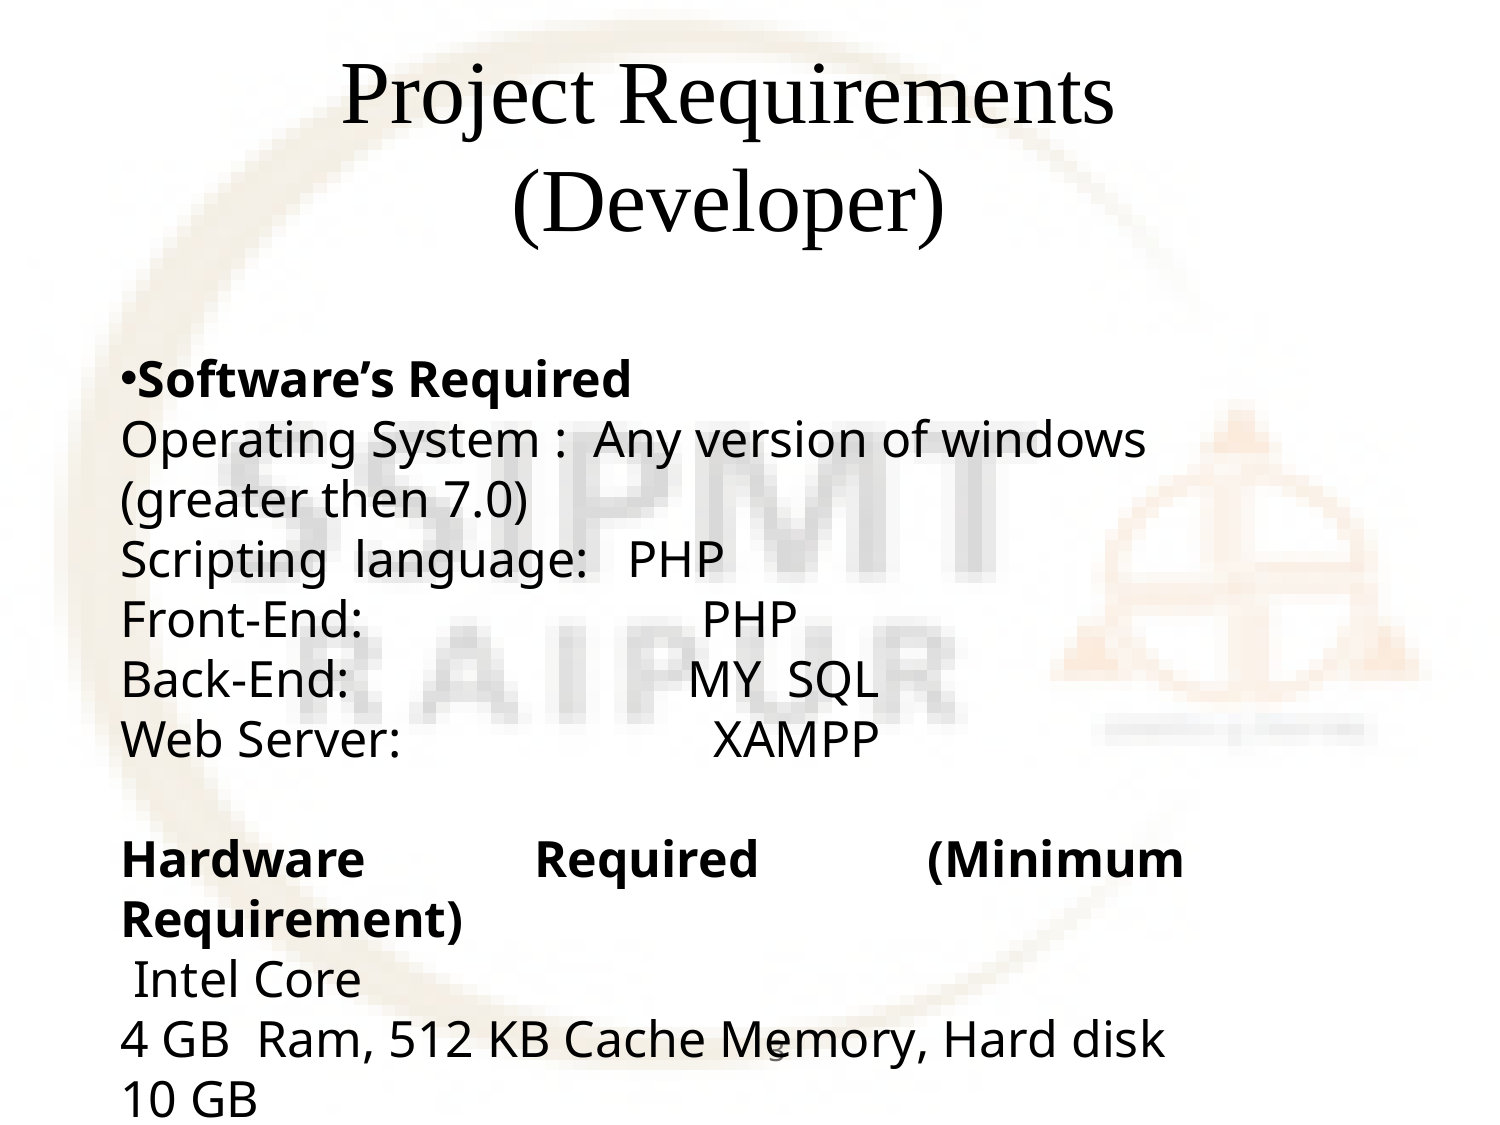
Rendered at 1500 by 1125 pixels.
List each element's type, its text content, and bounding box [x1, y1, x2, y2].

title Project Requirements (Developer) [37, 24, 1421, 267]
text_box Software’s Required Operating System : Any version of windows (greater then 7.0) Scripting language: PHP Front-End: PHP Back-End: MY SQL Web Server: XAMPP Hardware Required (Minimum Requirement) Intel Core 4 GB Ram, 512 KB Cache Memory, Hard disk 10 GB Microsoft Compatible 101 or more Key Board [105, 339, 1201, 1125]
